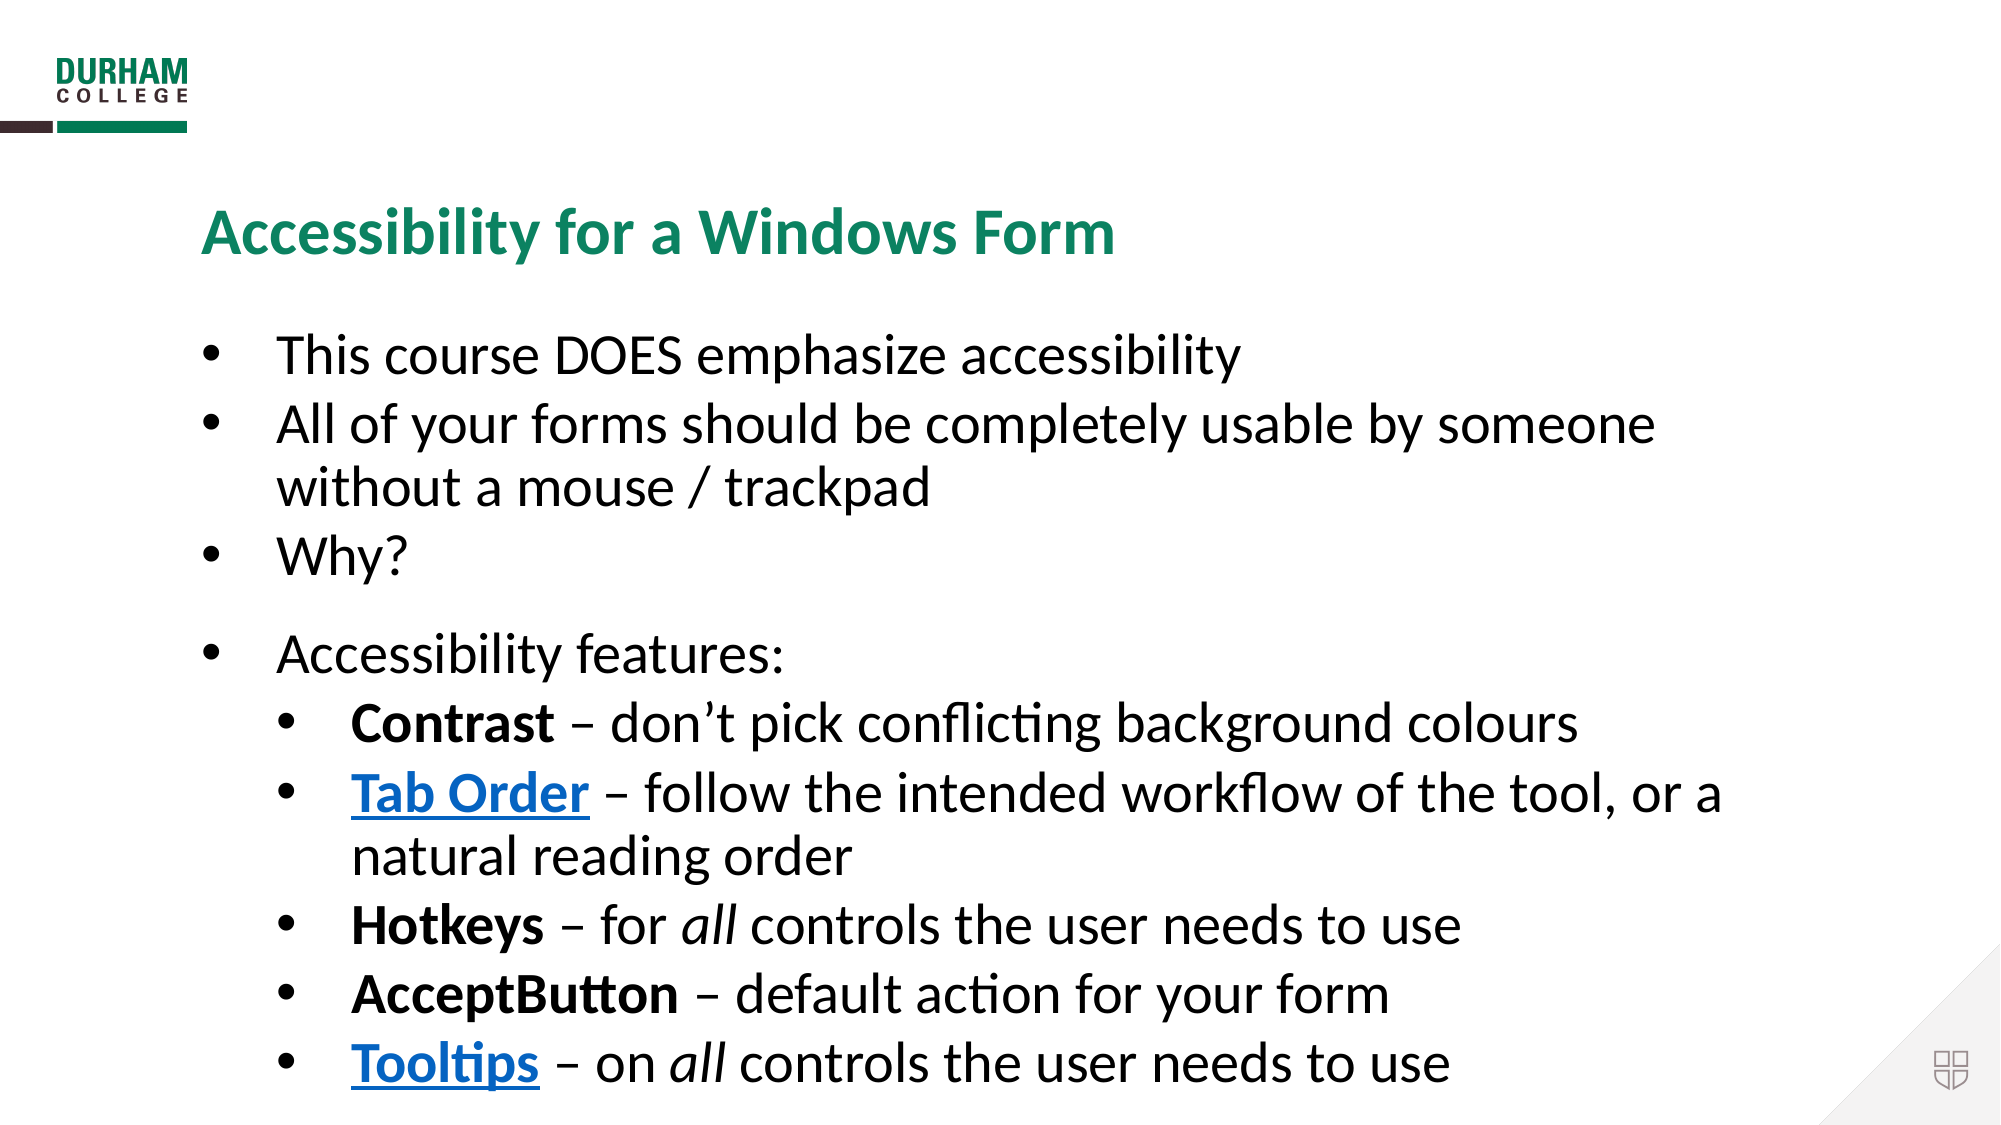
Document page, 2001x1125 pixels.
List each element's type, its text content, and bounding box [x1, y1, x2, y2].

text_box Accessibility for a Windows Form This course DOES emphasize accessibility All of your forms should be completely usable by someone without a mouse / trackpad Why? Accessibility features: Contrast – don’t pick conflicting background colours Tab Order – follow the intended workflow of the tool, or a natural reading order Hotkeys – for all controls the user needs to use AcceptButton – default action for your form Tooltips – on all controls the user needs to use [186, 180, 1783, 1103]
picture [1819, 944, 2000, 1125]
picture [0, 58, 187, 133]
